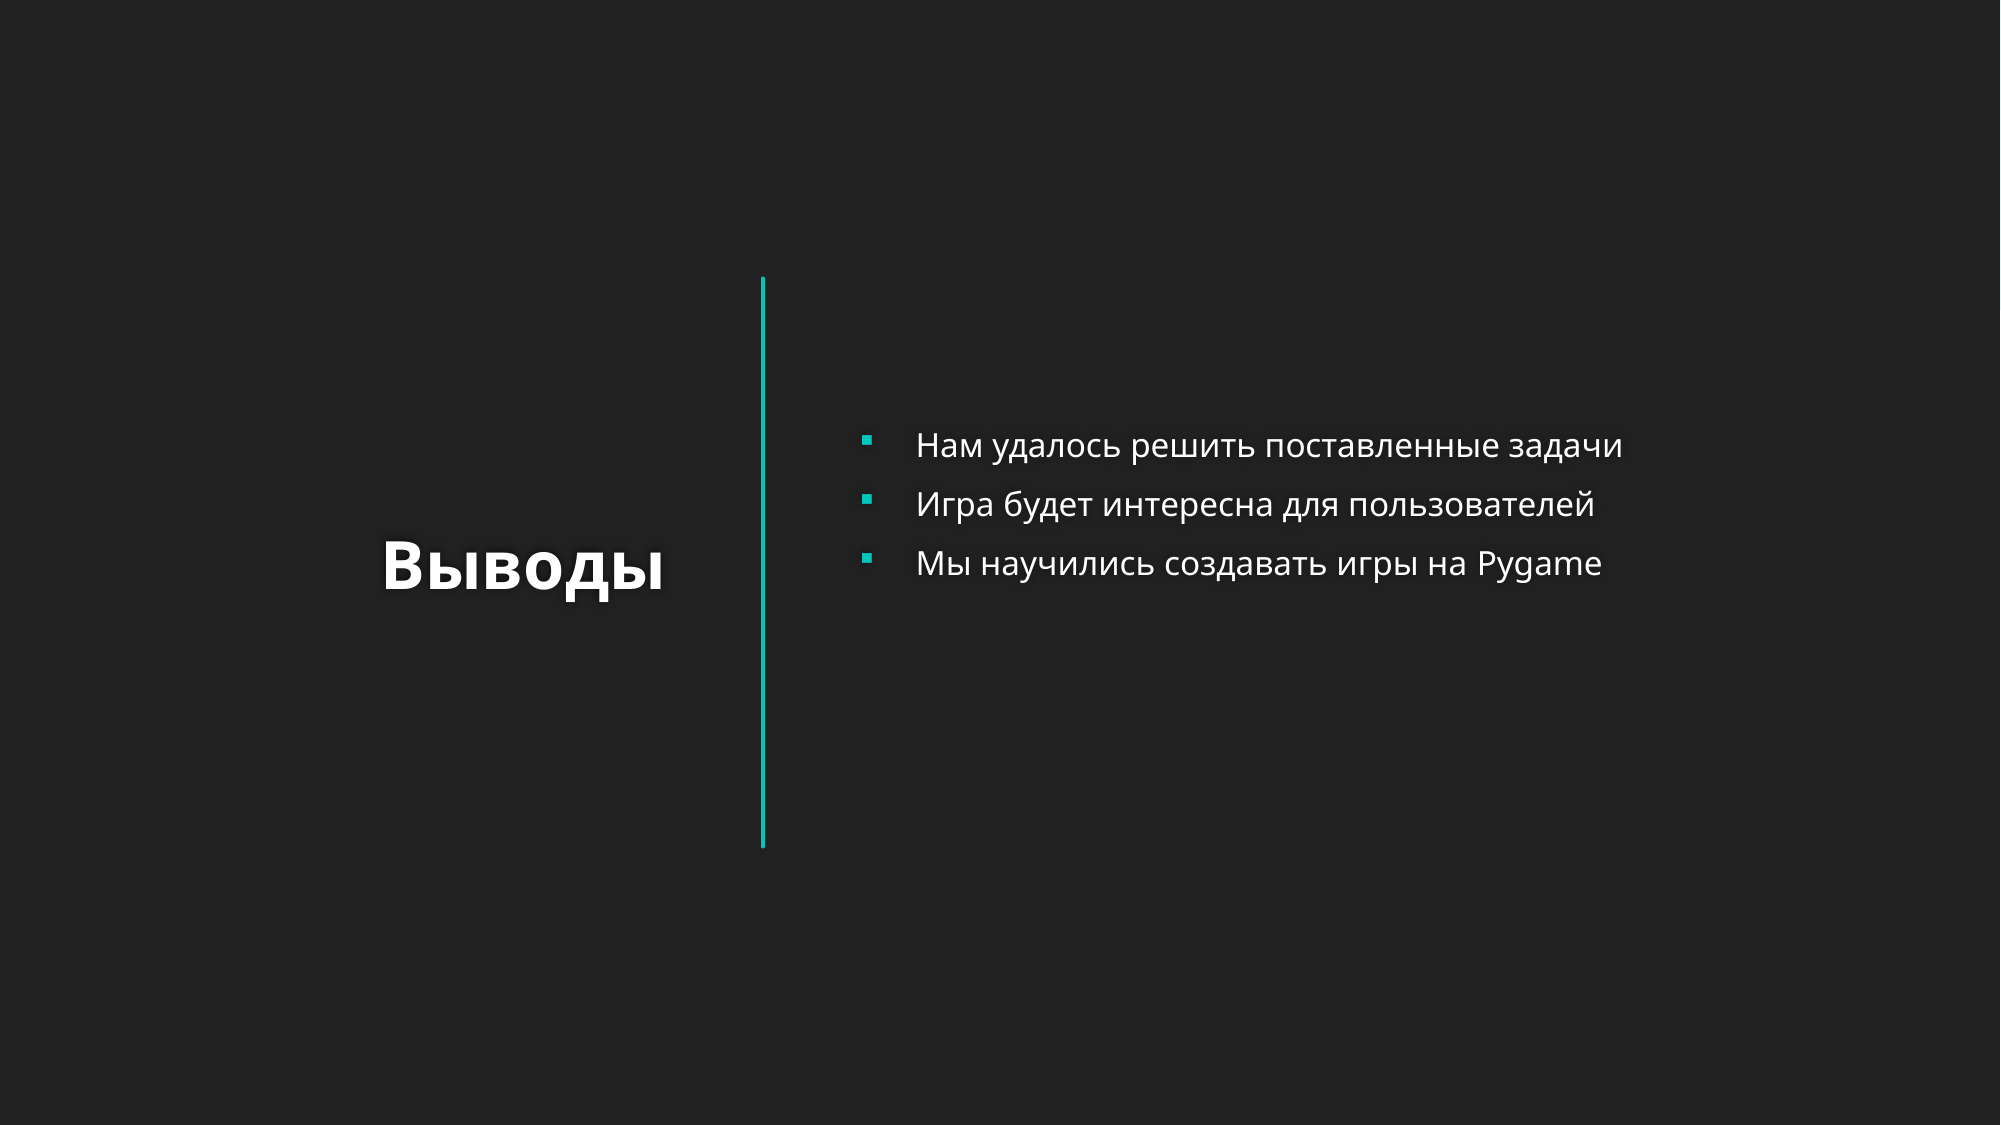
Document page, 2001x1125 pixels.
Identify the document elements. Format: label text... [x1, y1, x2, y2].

title Выводы [158, 199, 682, 926]
list Нам удалось решить поставленные задачи Игра будет интересна для пользователей Мы научились создавать игры на Pygame [844, 199, 1842, 926]
text_box [0, 0, 2000, 1125]
